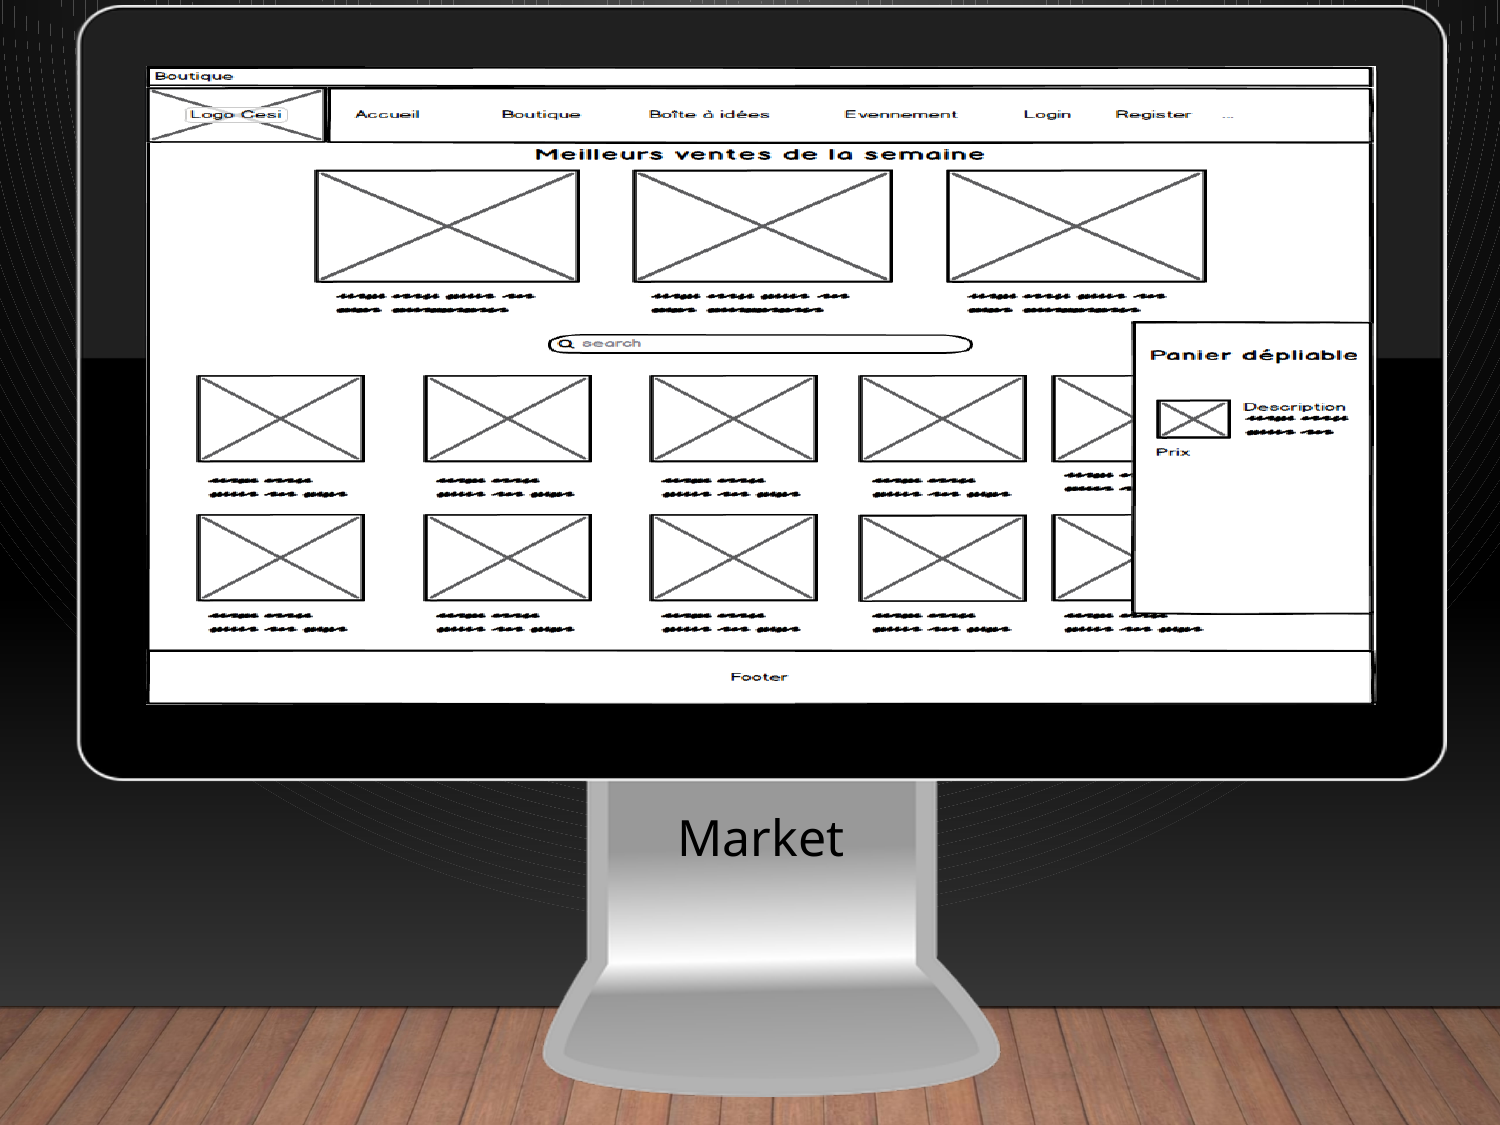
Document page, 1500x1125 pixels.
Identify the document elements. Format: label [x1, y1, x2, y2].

picture [146, 66, 1376, 705]
picture [0, 1006, 1500, 1125]
list [74, 5, 1448, 1098]
